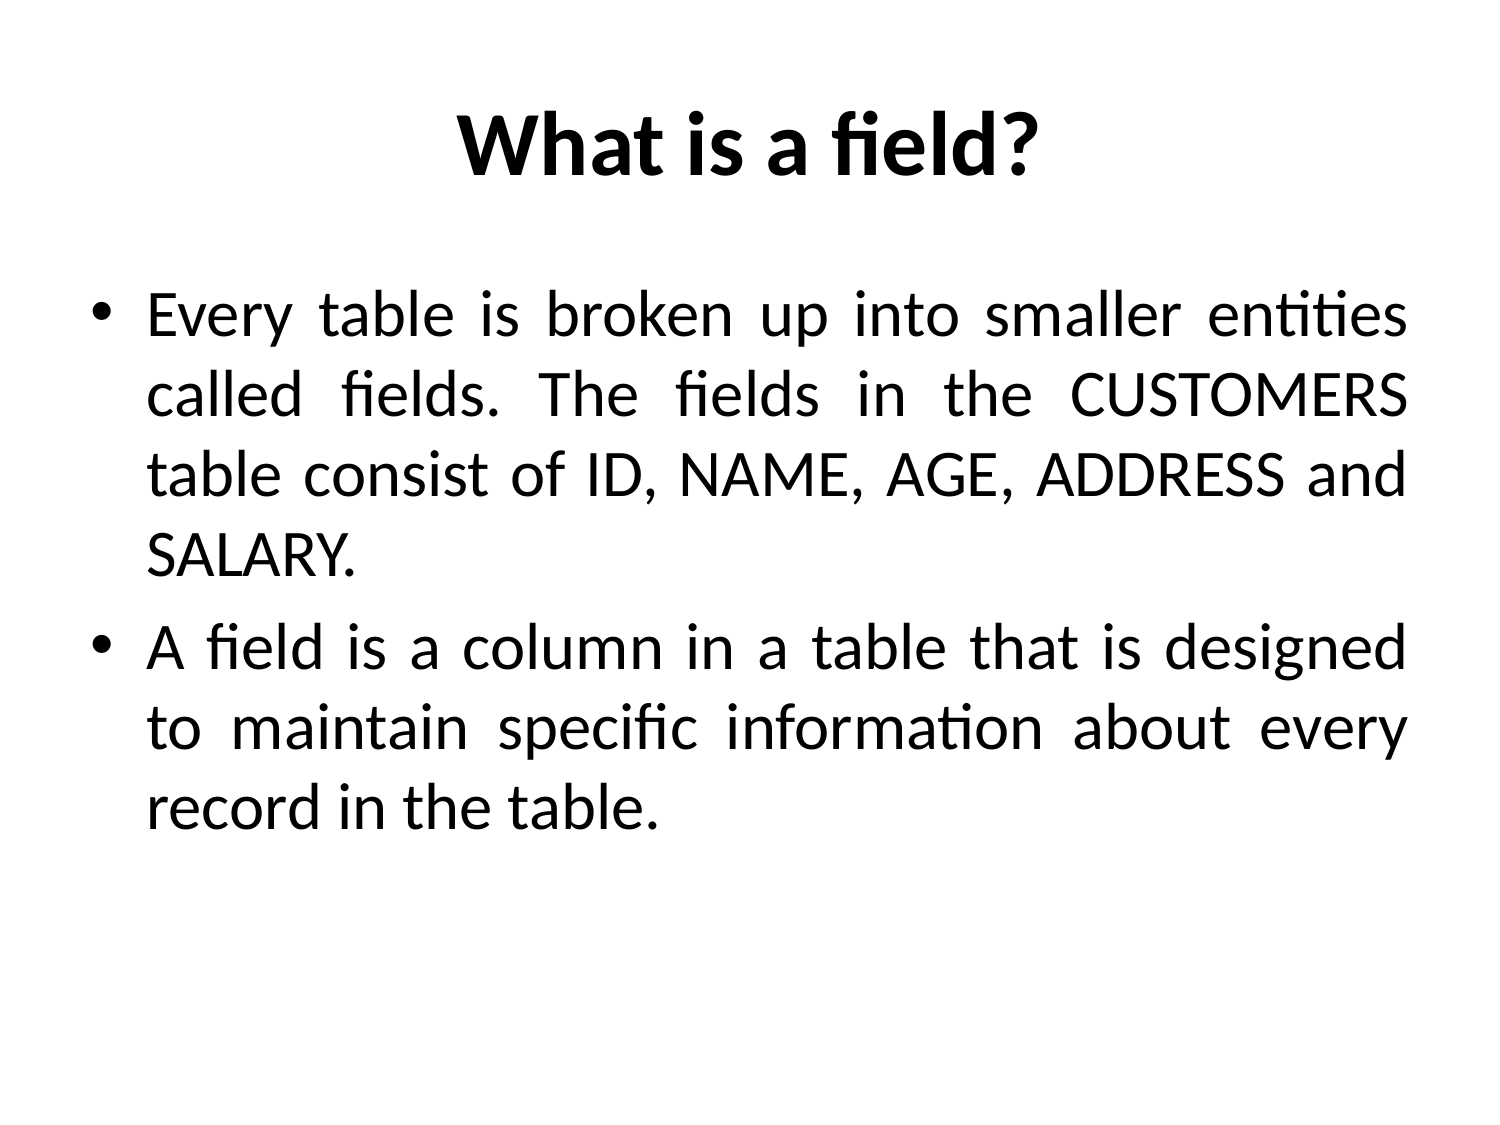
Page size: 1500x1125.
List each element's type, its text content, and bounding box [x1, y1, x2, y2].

title What is a field? [75, 45, 1425, 233]
list Every table is broken up into smaller entities called fields. The fields in the CUSTOMERS table consist of ID, NAME, AGE, ADDRESS and SALARY. A field is a column in a table that is designed to maintain specific information about every record in the table. [75, 262, 1425, 1005]
